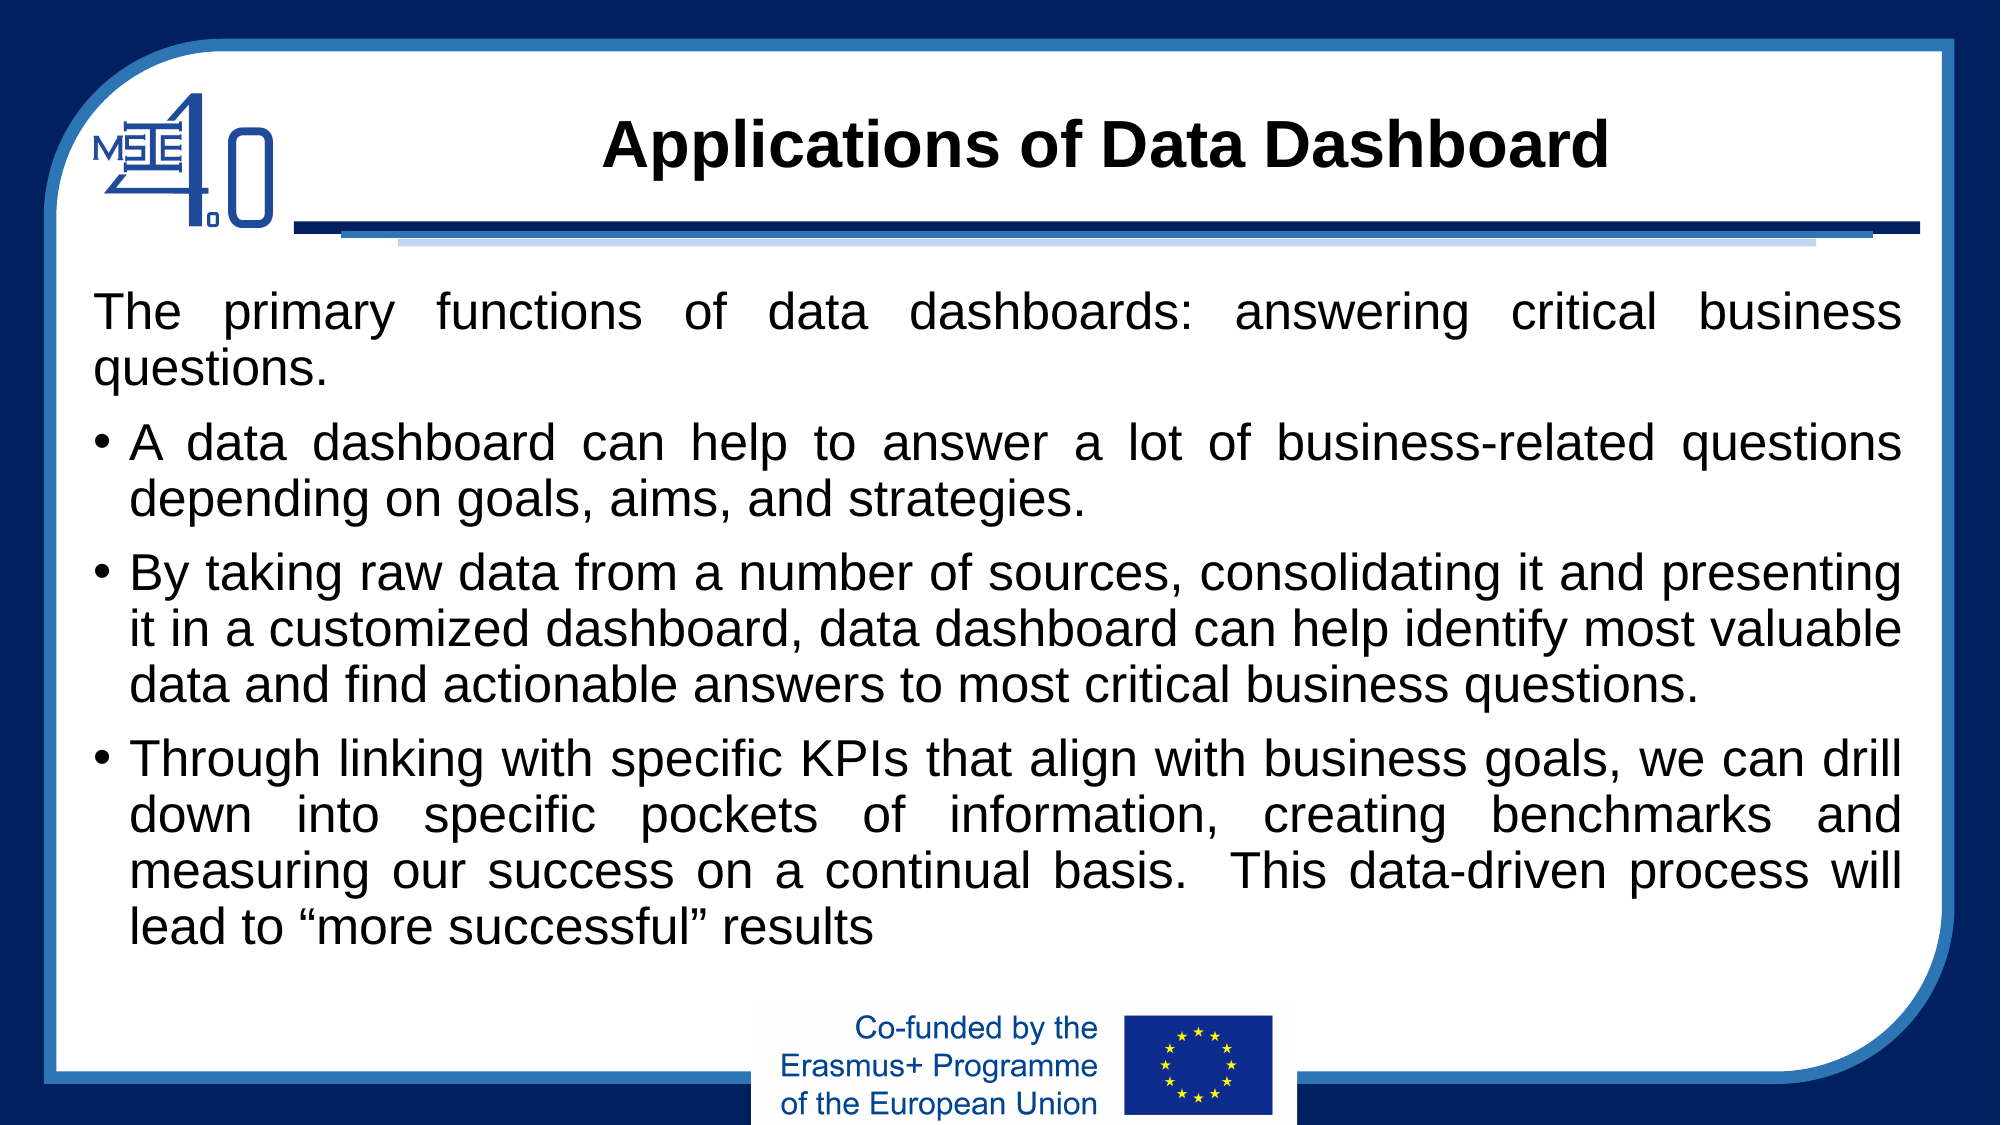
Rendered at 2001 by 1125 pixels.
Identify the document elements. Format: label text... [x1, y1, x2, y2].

title Applications of Data Dashboard [294, 73, 1921, 220]
picture [751, 1003, 1298, 1125]
list The primary functions of data dashboards: answering critical business questions. A data dashboard can help to answer a lot of business-related questions depending on goals, aims, and strategies. By taking raw data from a number of sources, consolidating it and presenting it in a customized dashboard, data dashboard can help identify most valuable data and find actionable answers to most critical business questions. Through linking with specific KPIs that align with business goals, we can drill down into specific pockets of information, creating benchmarks and measuring our success on a continual basis. This data-driven process will lead to “more successful” results [78, 277, 1921, 984]
